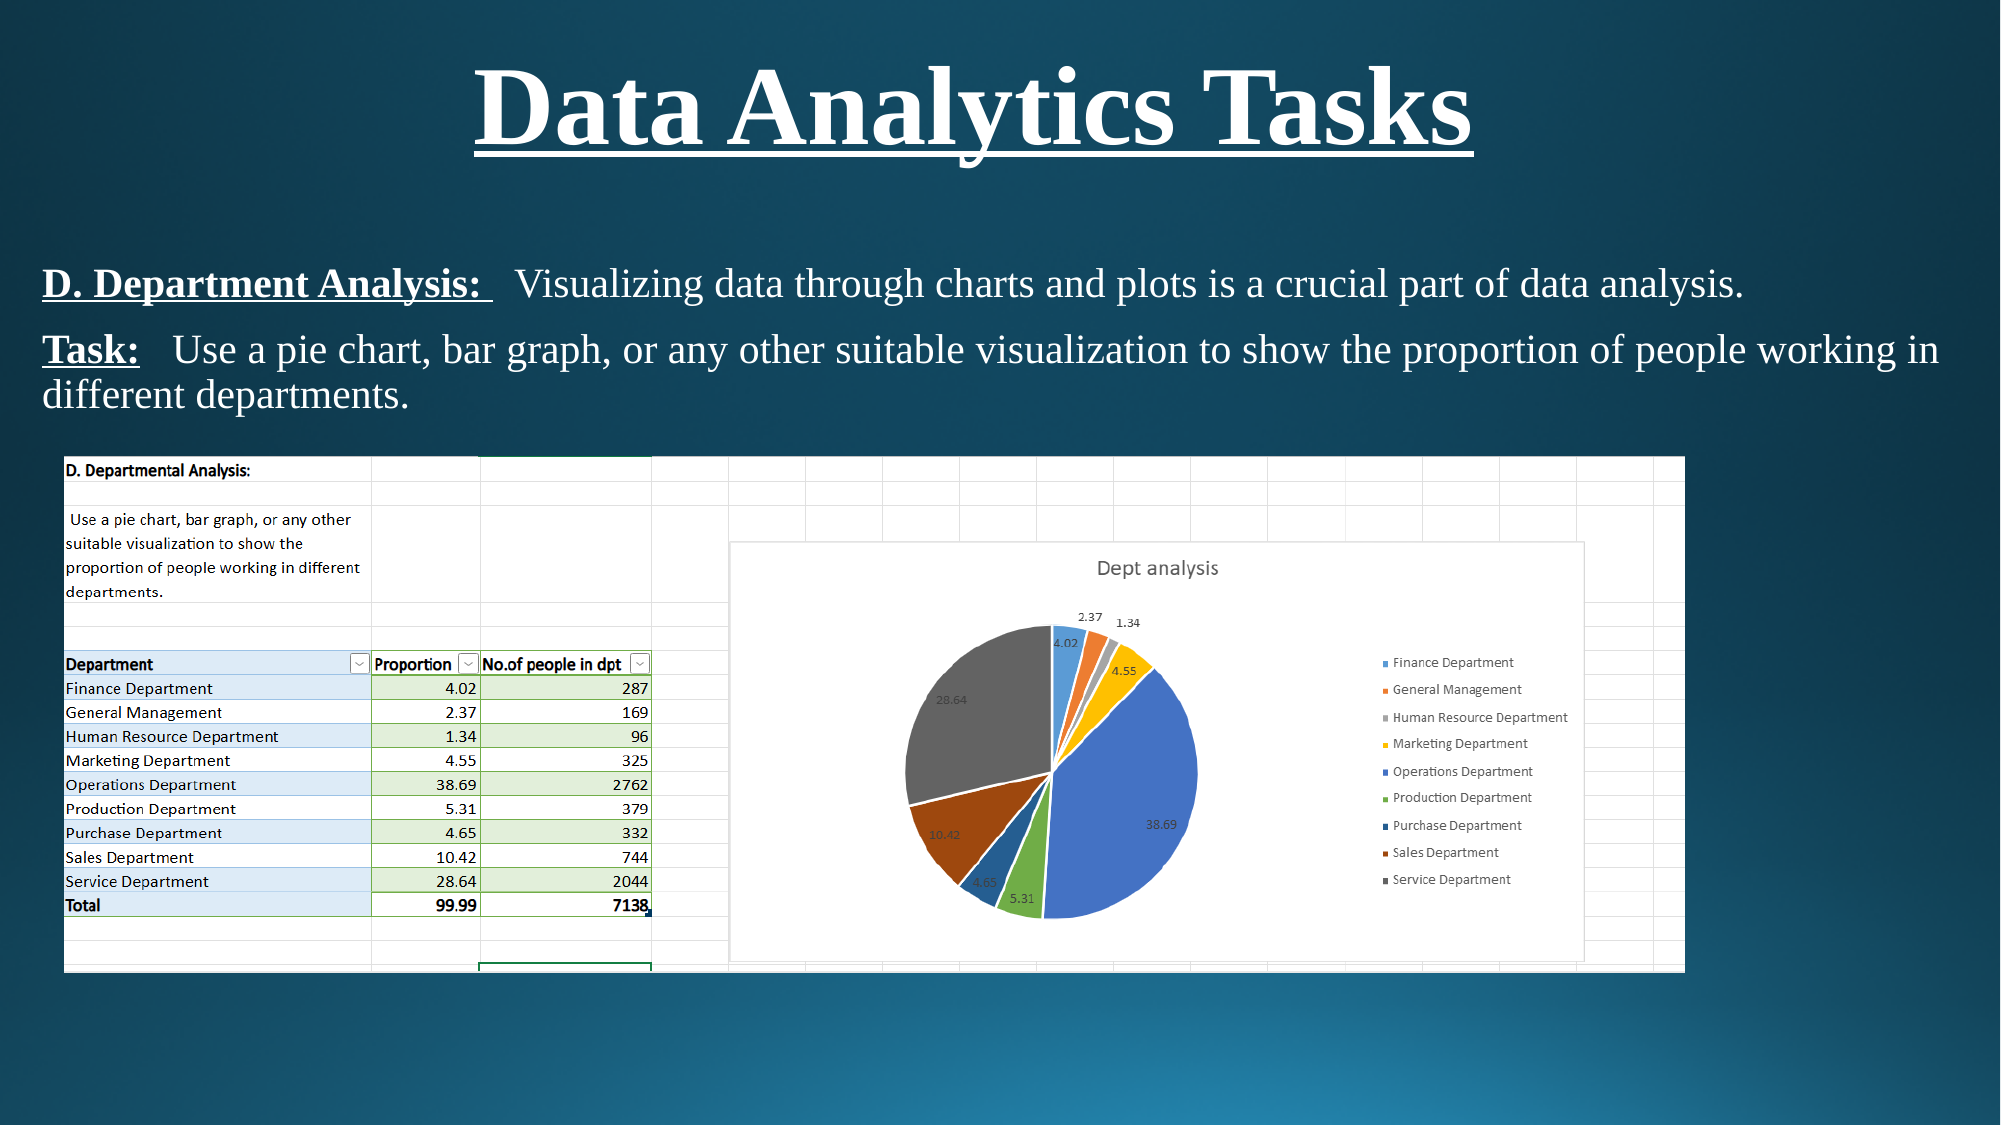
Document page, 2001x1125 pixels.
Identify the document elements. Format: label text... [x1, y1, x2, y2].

picture [0, 0, 2001, 1125]
picture [64, 456, 1685, 973]
title Data Analytics Tasks [111, 0, 1837, 162]
list D. Department Analysis: Visualizing data through charts and plots is a crucial part of data analysis. Task: Use a pie chart, bar graph, or any other suitable visualization to show the proportion of people working in different departments. [27, 162, 1966, 1045]
